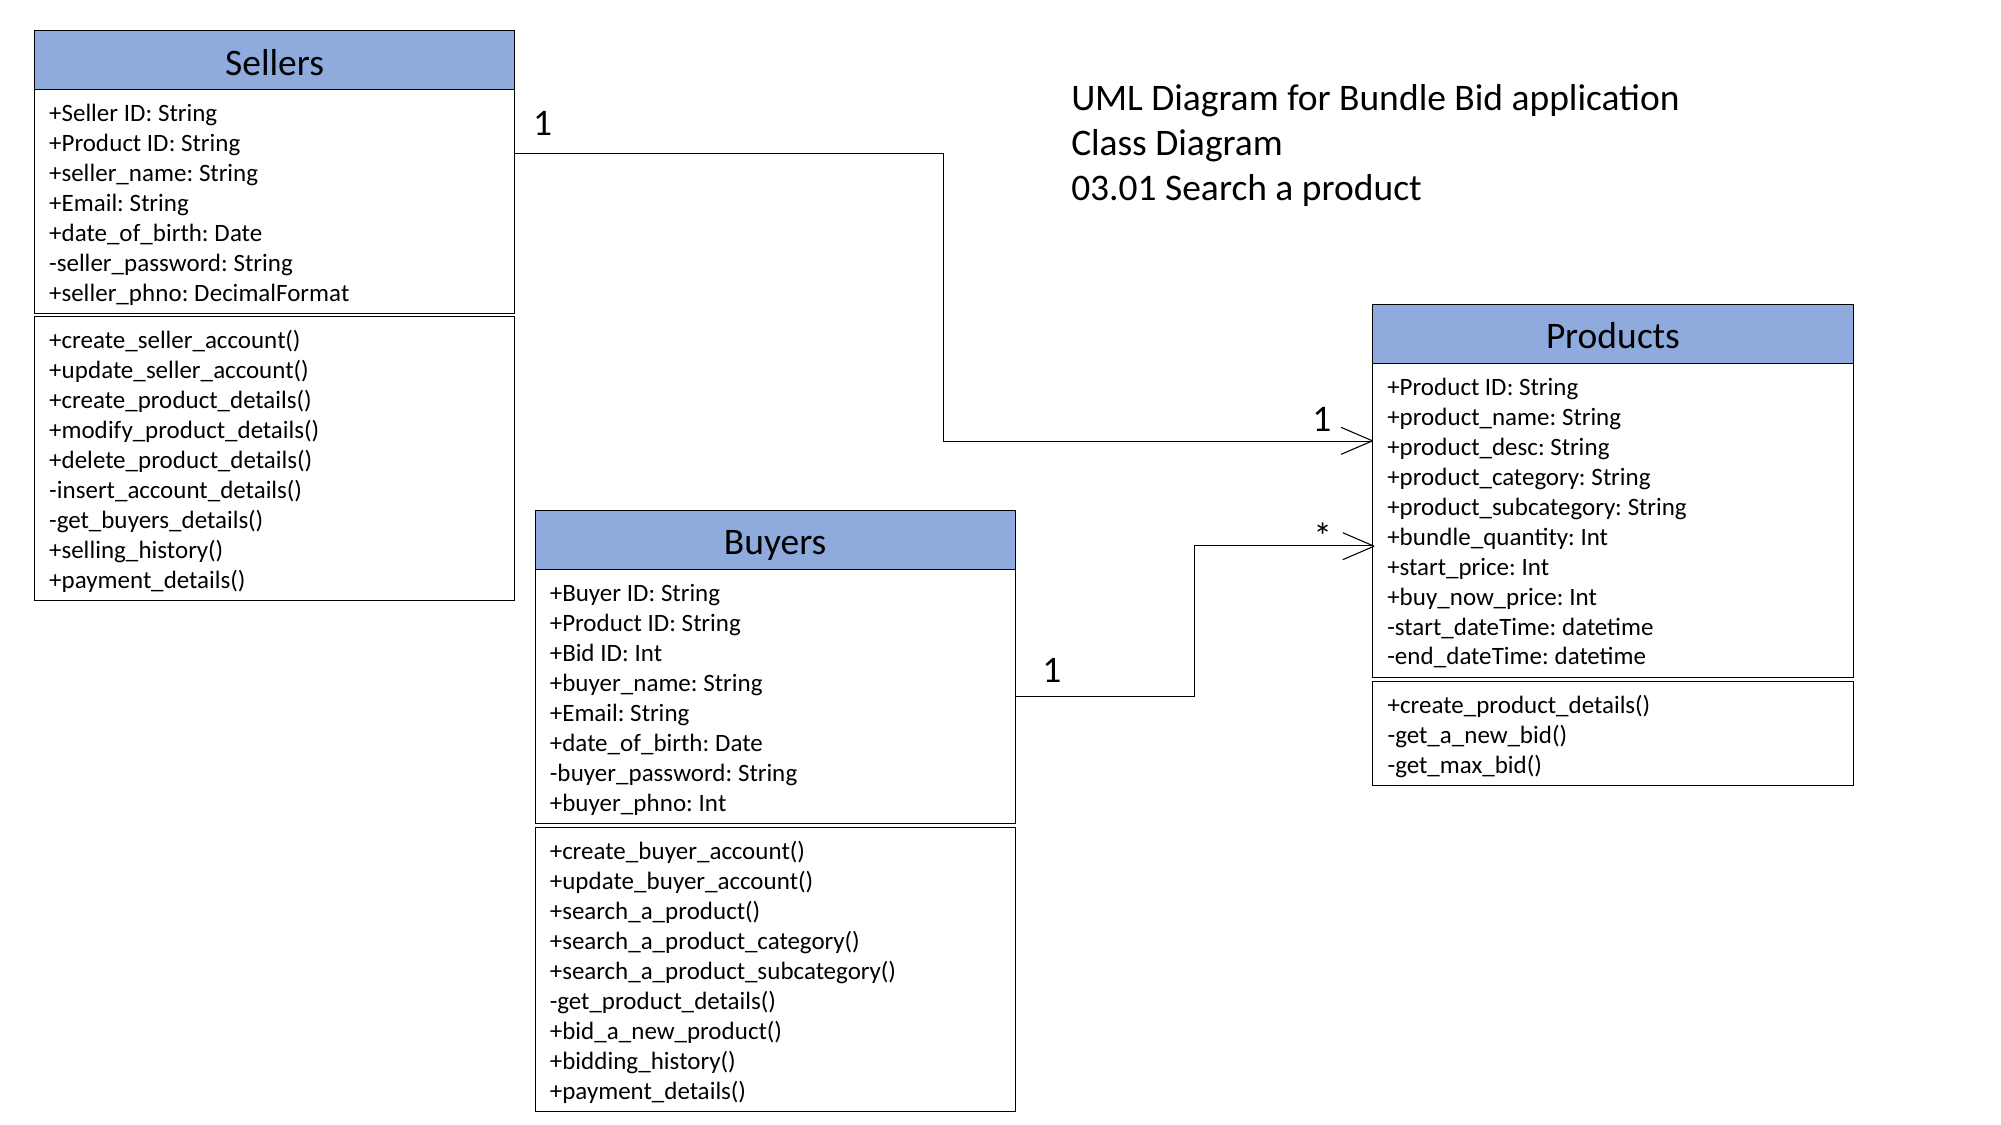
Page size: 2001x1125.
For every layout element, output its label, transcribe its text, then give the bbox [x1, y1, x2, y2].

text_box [34, 30, 515, 605]
text_box 1 [1297, 442, 1331, 446]
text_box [1342, 532, 1375, 560]
text_box 1 [518, 90, 552, 151]
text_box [1372, 304, 1854, 788]
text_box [514, 153, 1373, 442]
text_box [535, 510, 1016, 1116]
text_box UML Diagram for Bundle Bid application Class Diagram 03.01 Search a product [1056, 65, 1731, 216]
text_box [1341, 427, 1373, 455]
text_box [1015, 504, 1373, 698]
